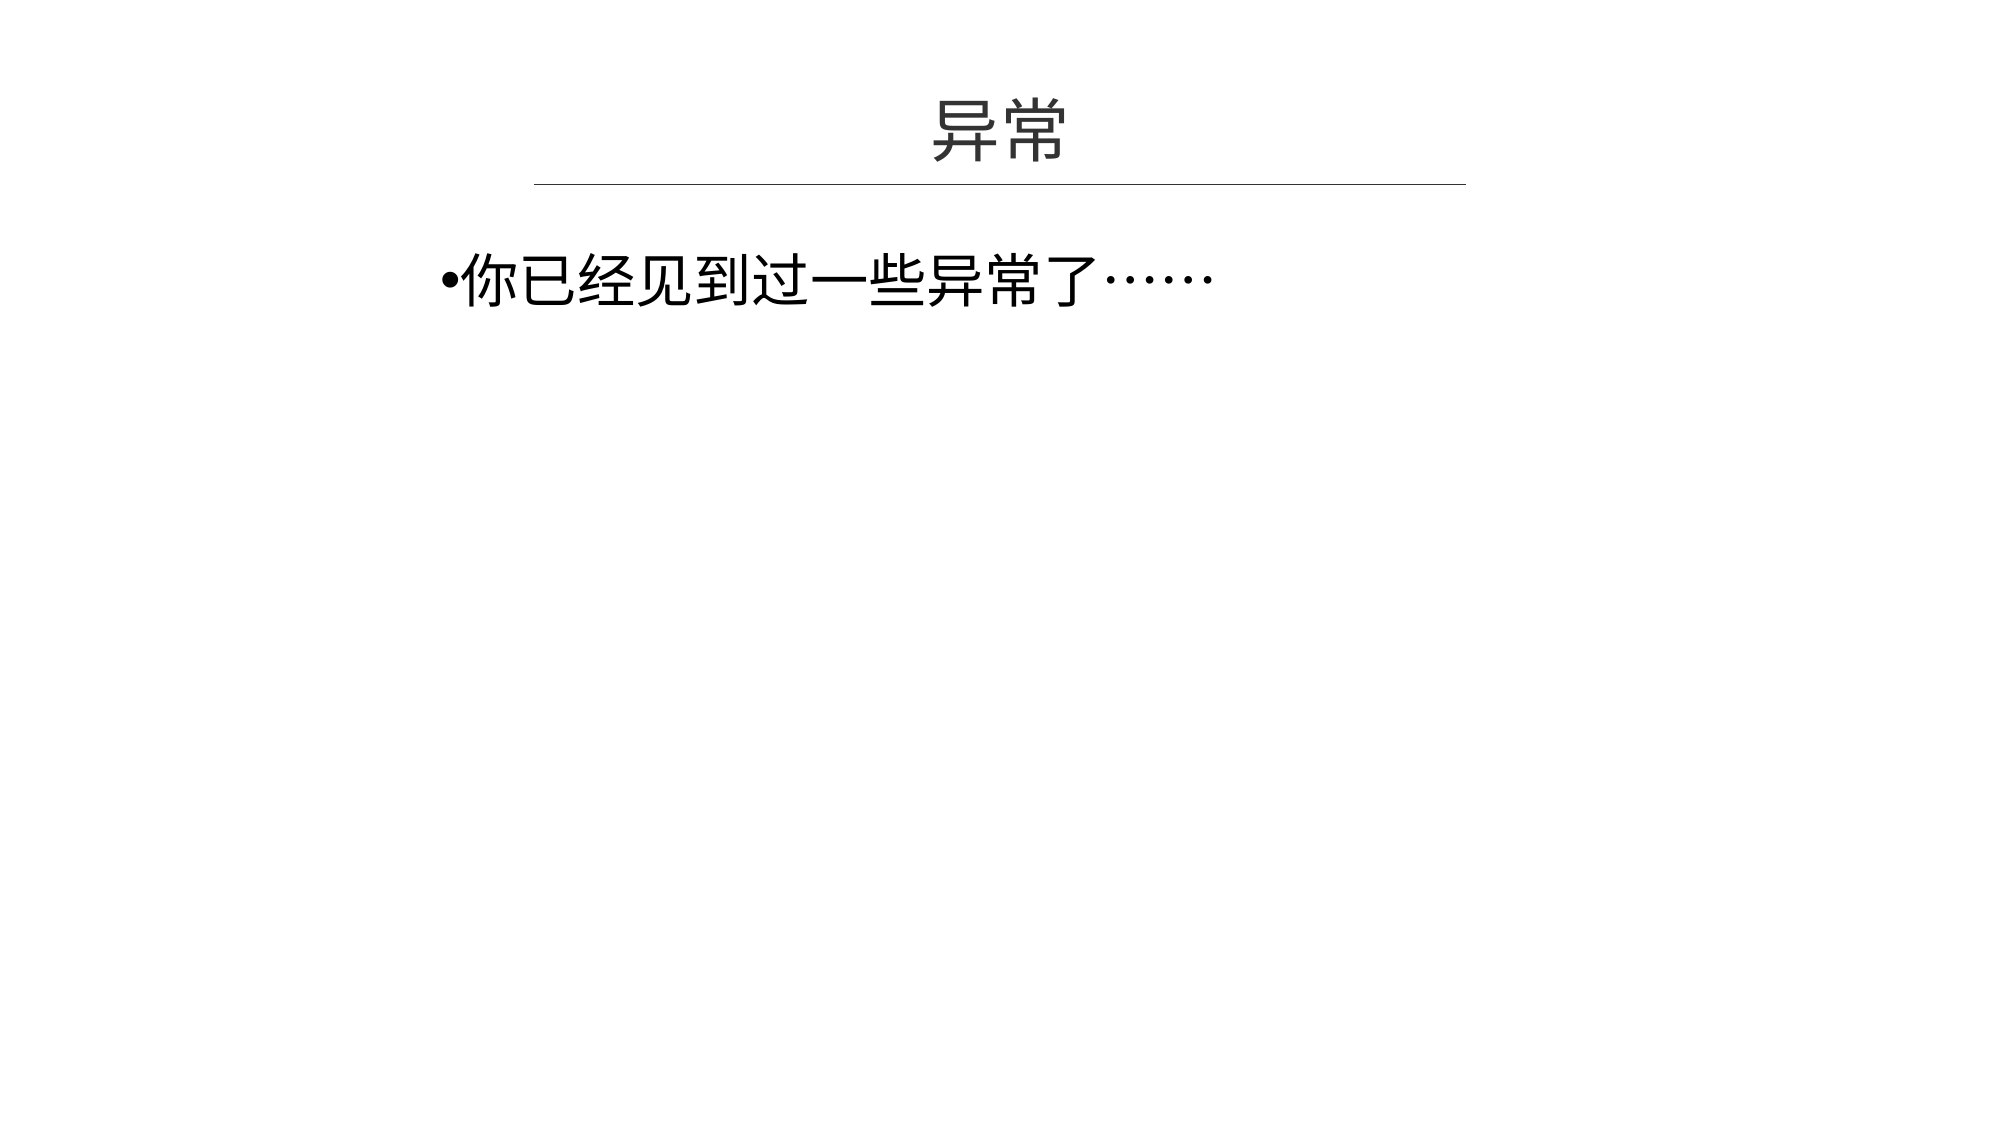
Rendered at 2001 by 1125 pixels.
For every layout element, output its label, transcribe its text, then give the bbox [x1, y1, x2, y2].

text_box 你已经见到过一些异常了…… [425, 201, 1573, 322]
text_box 异常 [629, 80, 1371, 179]
